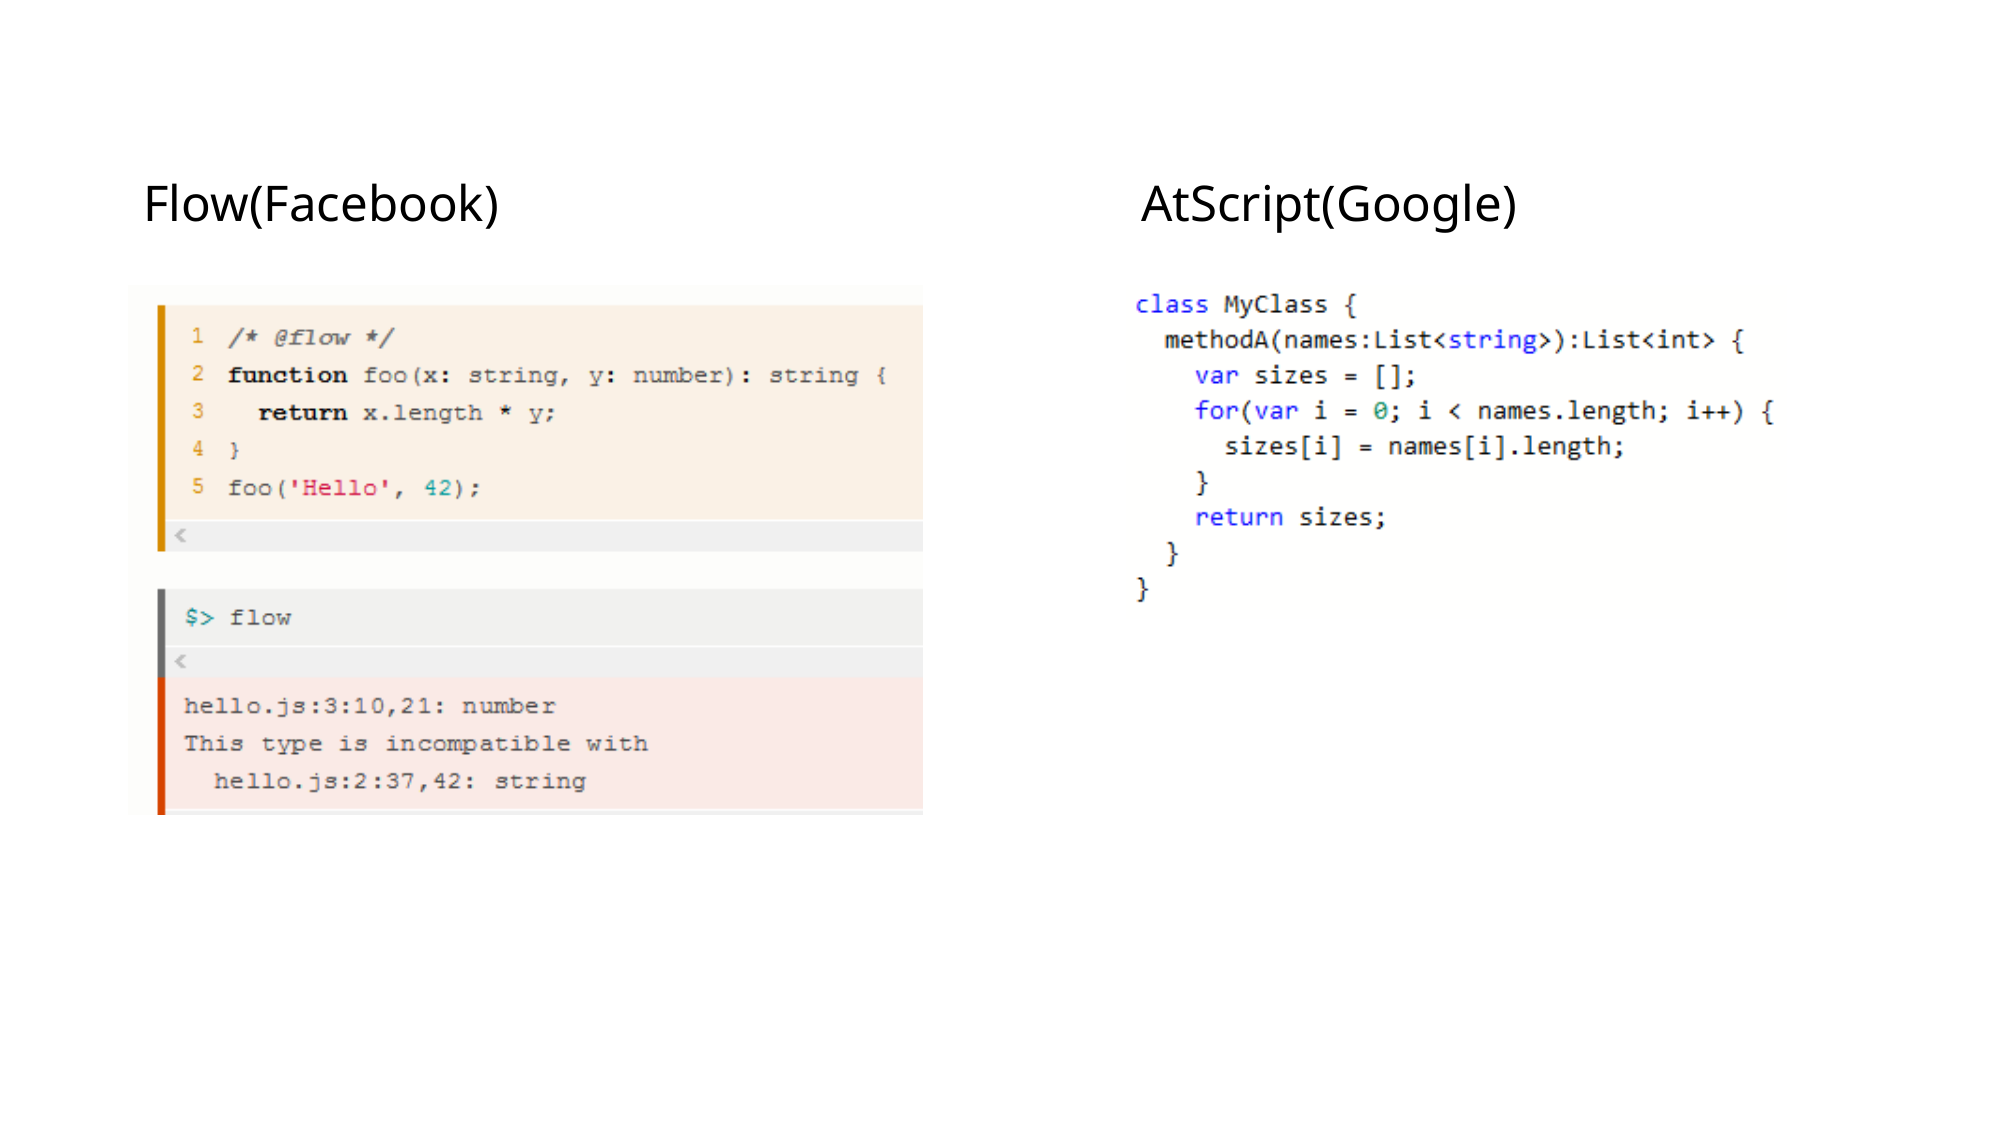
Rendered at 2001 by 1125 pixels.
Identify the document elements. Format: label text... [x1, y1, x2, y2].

picture [1126, 285, 1787, 619]
picture [128, 285, 923, 815]
title AtScript(Google) [1126, 157, 1585, 255]
text_box Flow(Facebook) [128, 157, 587, 255]
